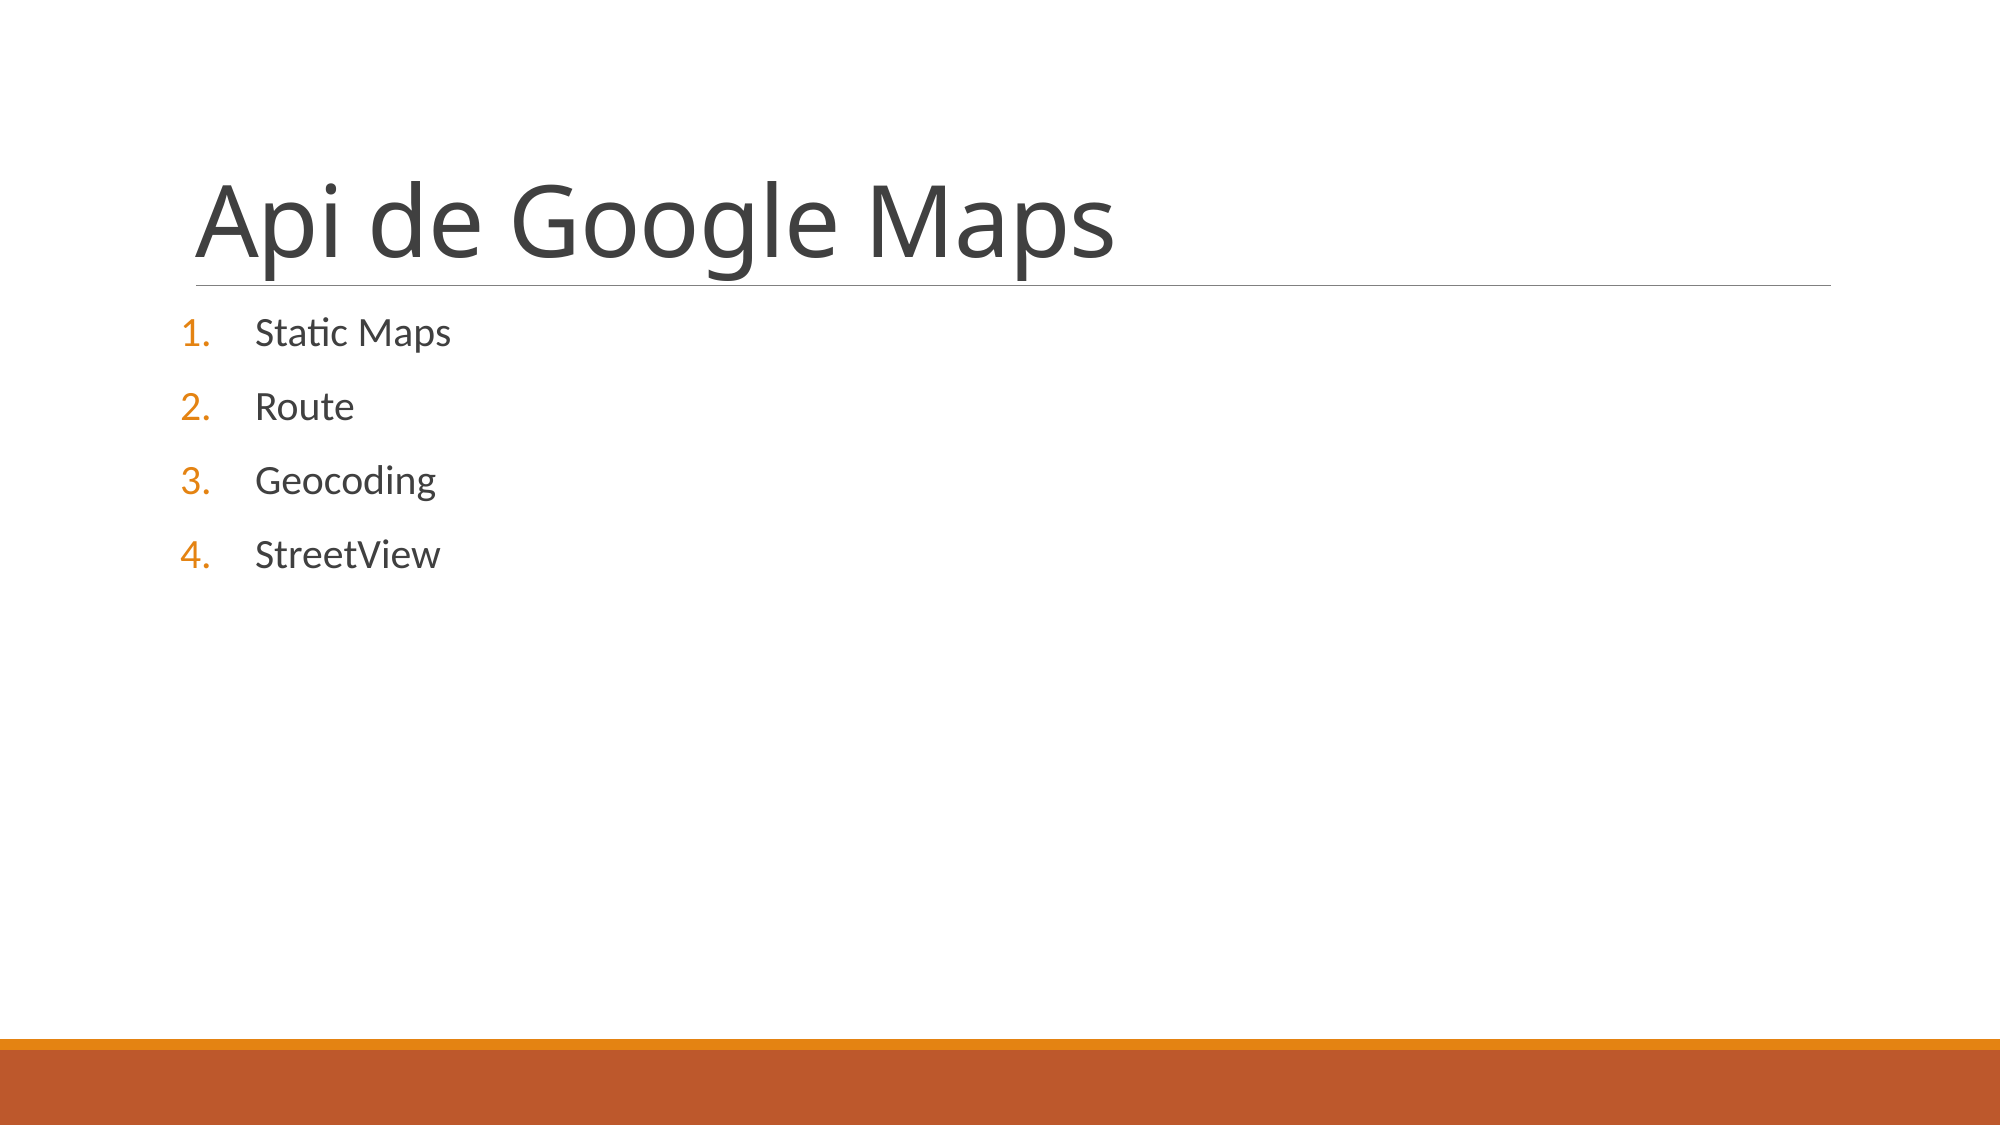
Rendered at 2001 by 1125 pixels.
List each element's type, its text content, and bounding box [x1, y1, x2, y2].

title Api de Google Maps [180, 47, 1830, 285]
list Static Maps Route Geocoding StreetView [180, 302, 1830, 963]
